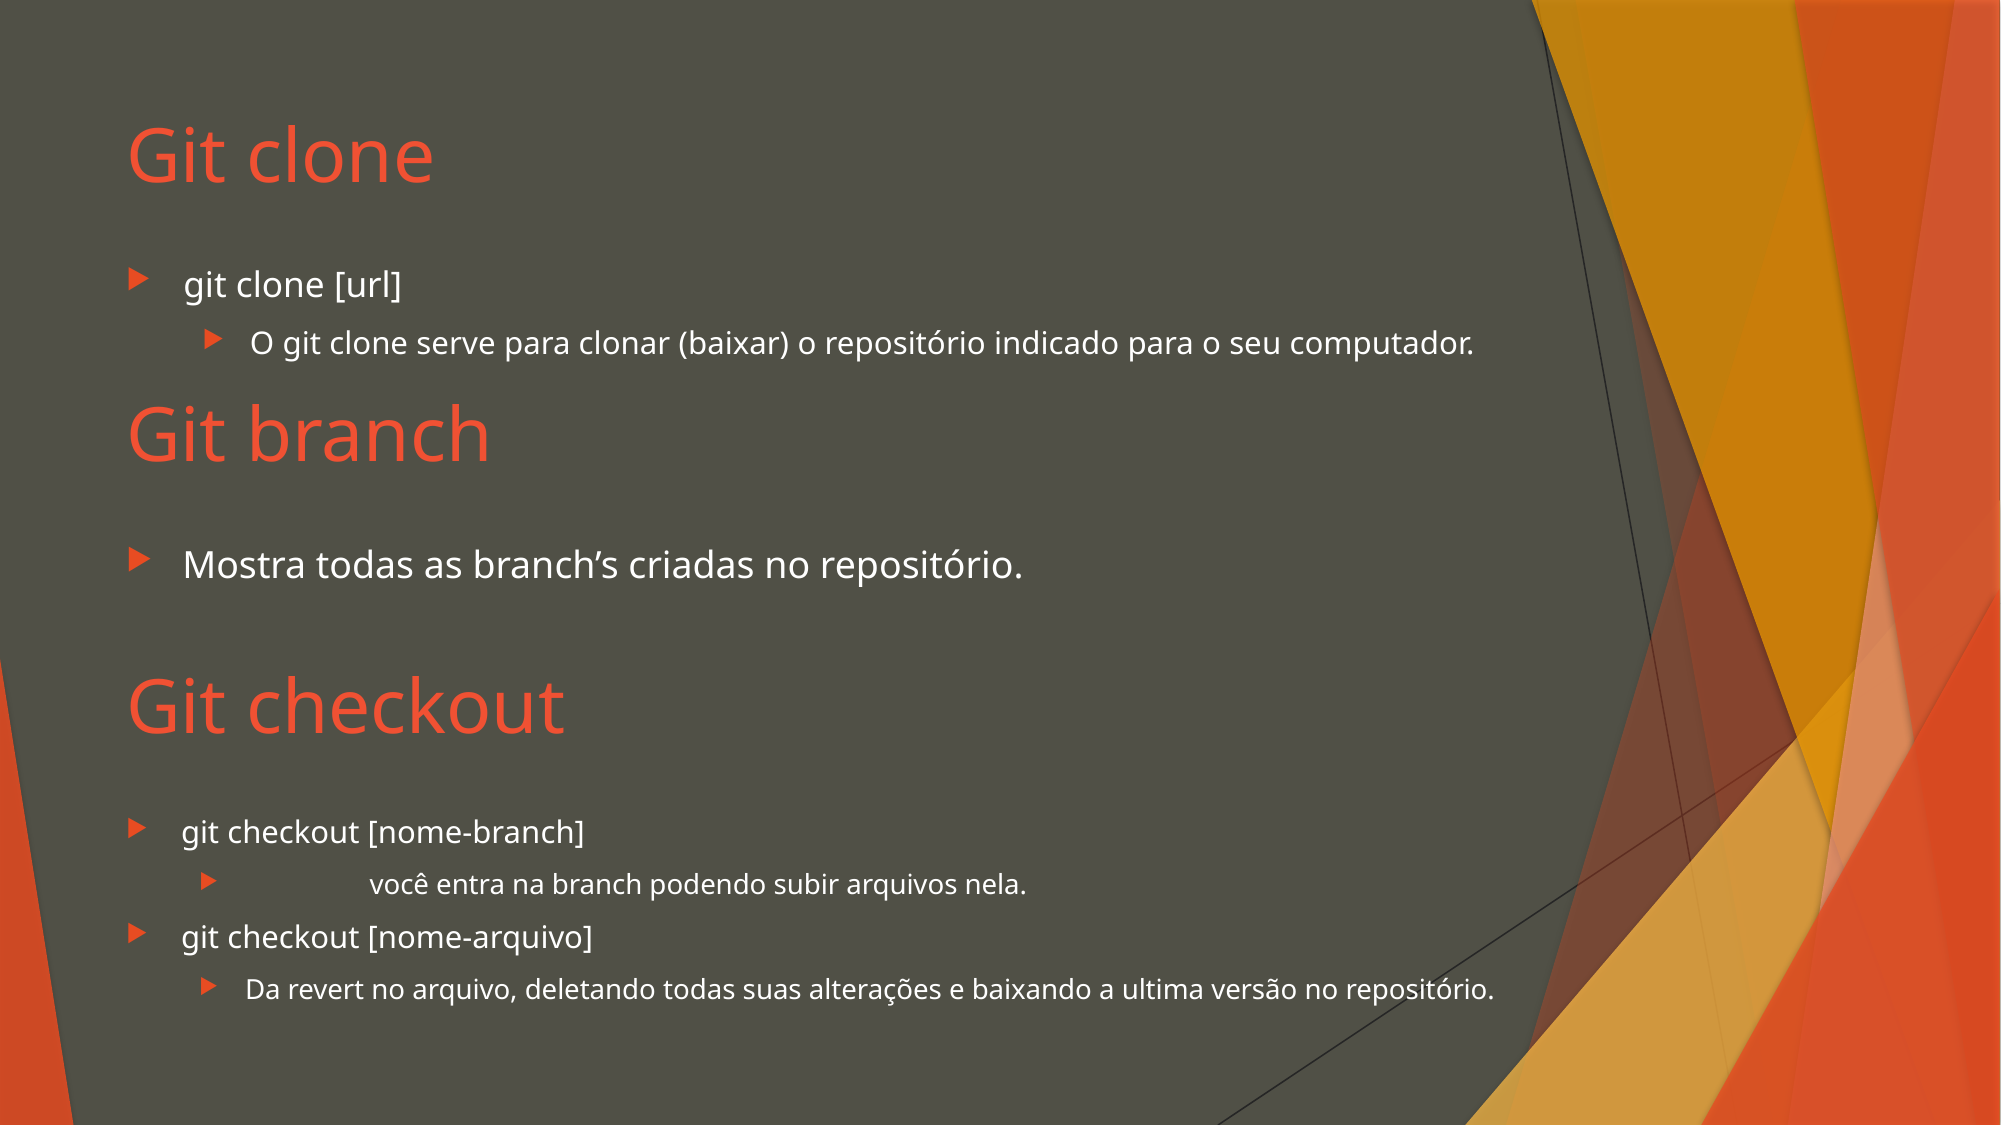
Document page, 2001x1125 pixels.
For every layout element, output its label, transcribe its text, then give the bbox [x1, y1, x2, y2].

text_box Mostra todas as branch’s criadas no repositório. [111, 533, 1522, 650]
list git clone [url] O git clone serve para clonar (baixar) o repositório indicado para o seu computador. [111, 254, 1522, 378]
text_box Git branch [111, 378, 1522, 487]
text_box git checkout [nome-branch] você entra na branch podendo subir arquivos nela. git checkout [nome-arquivo] Da revert no arquivo, deletando todas suas alterações e baixando a ultima versão no repositório. [111, 805, 1522, 1034]
title Git clone [111, 99, 1522, 208]
text_box Git checkout [111, 650, 1522, 759]
